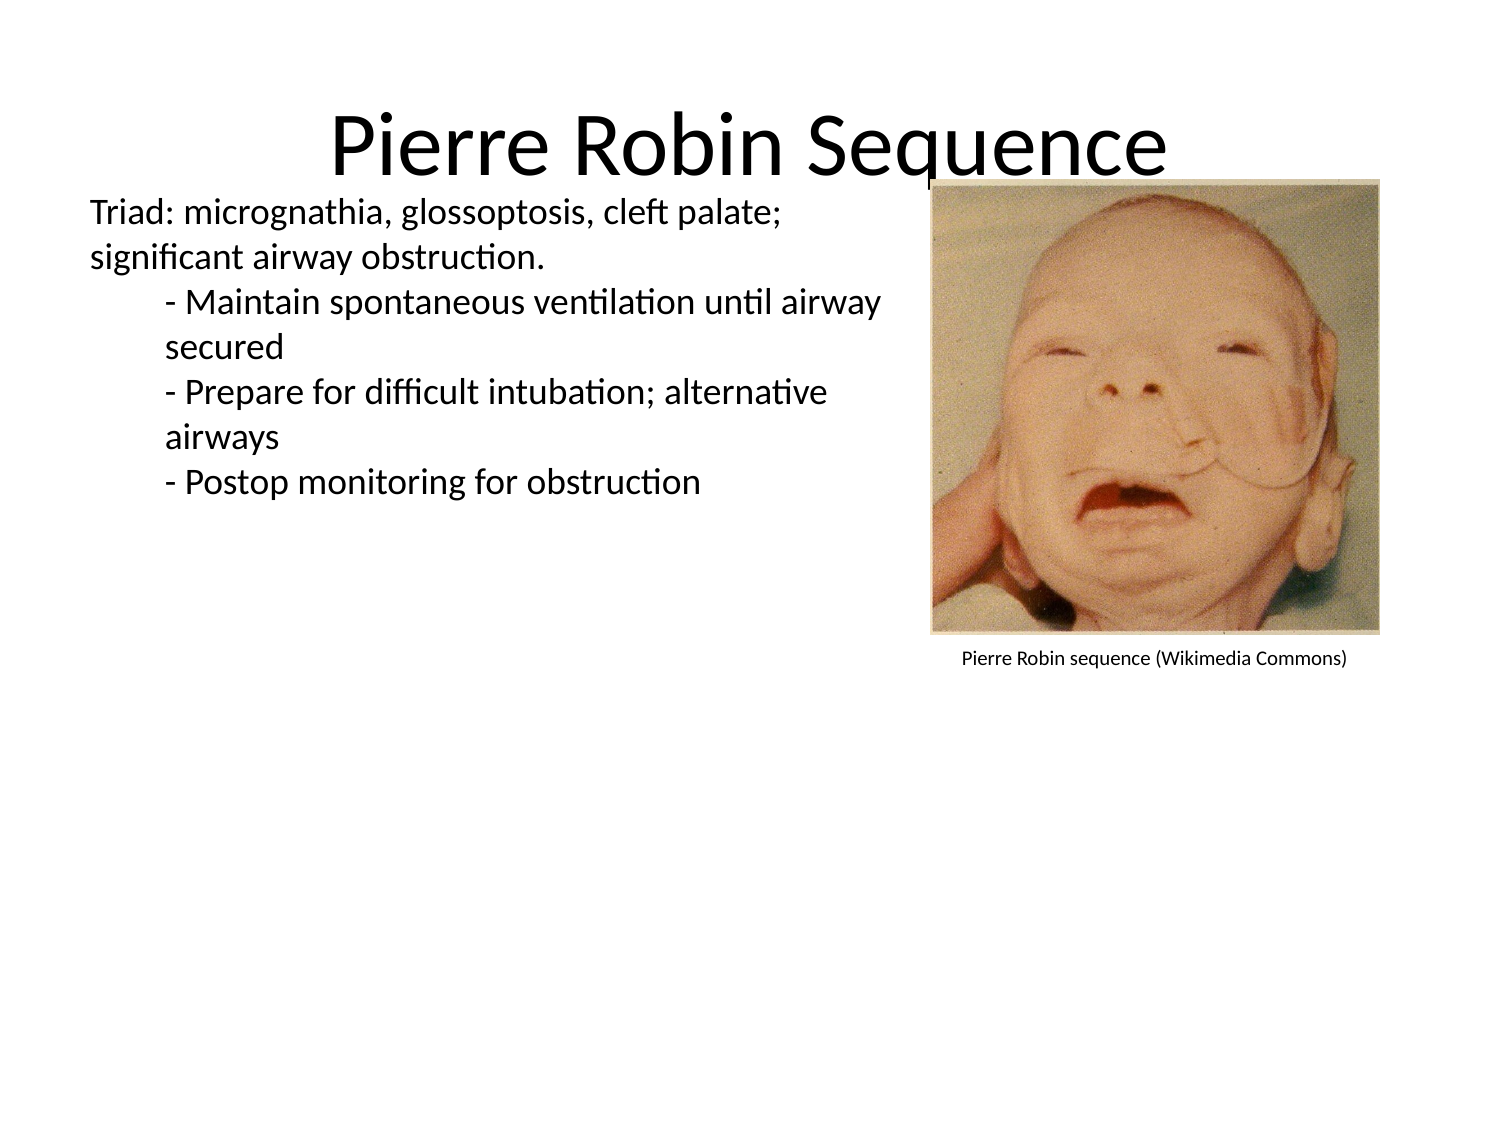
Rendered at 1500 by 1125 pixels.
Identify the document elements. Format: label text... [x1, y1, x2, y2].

text_box Triad: micrognathia, glossoptosis, cleft palate; significant airway obstruction. - Maintain spontaneous ventilation until airway secured - Prepare for difficult intubation; alternative airways - Postop monitoring for obstruction [74, 179, 900, 510]
text_box Pierre Robin sequence (Wikimedia Commons) [947, 643, 1363, 678]
title Pierre Robin Sequence [75, 45, 1425, 233]
picture [929, 179, 1381, 635]
